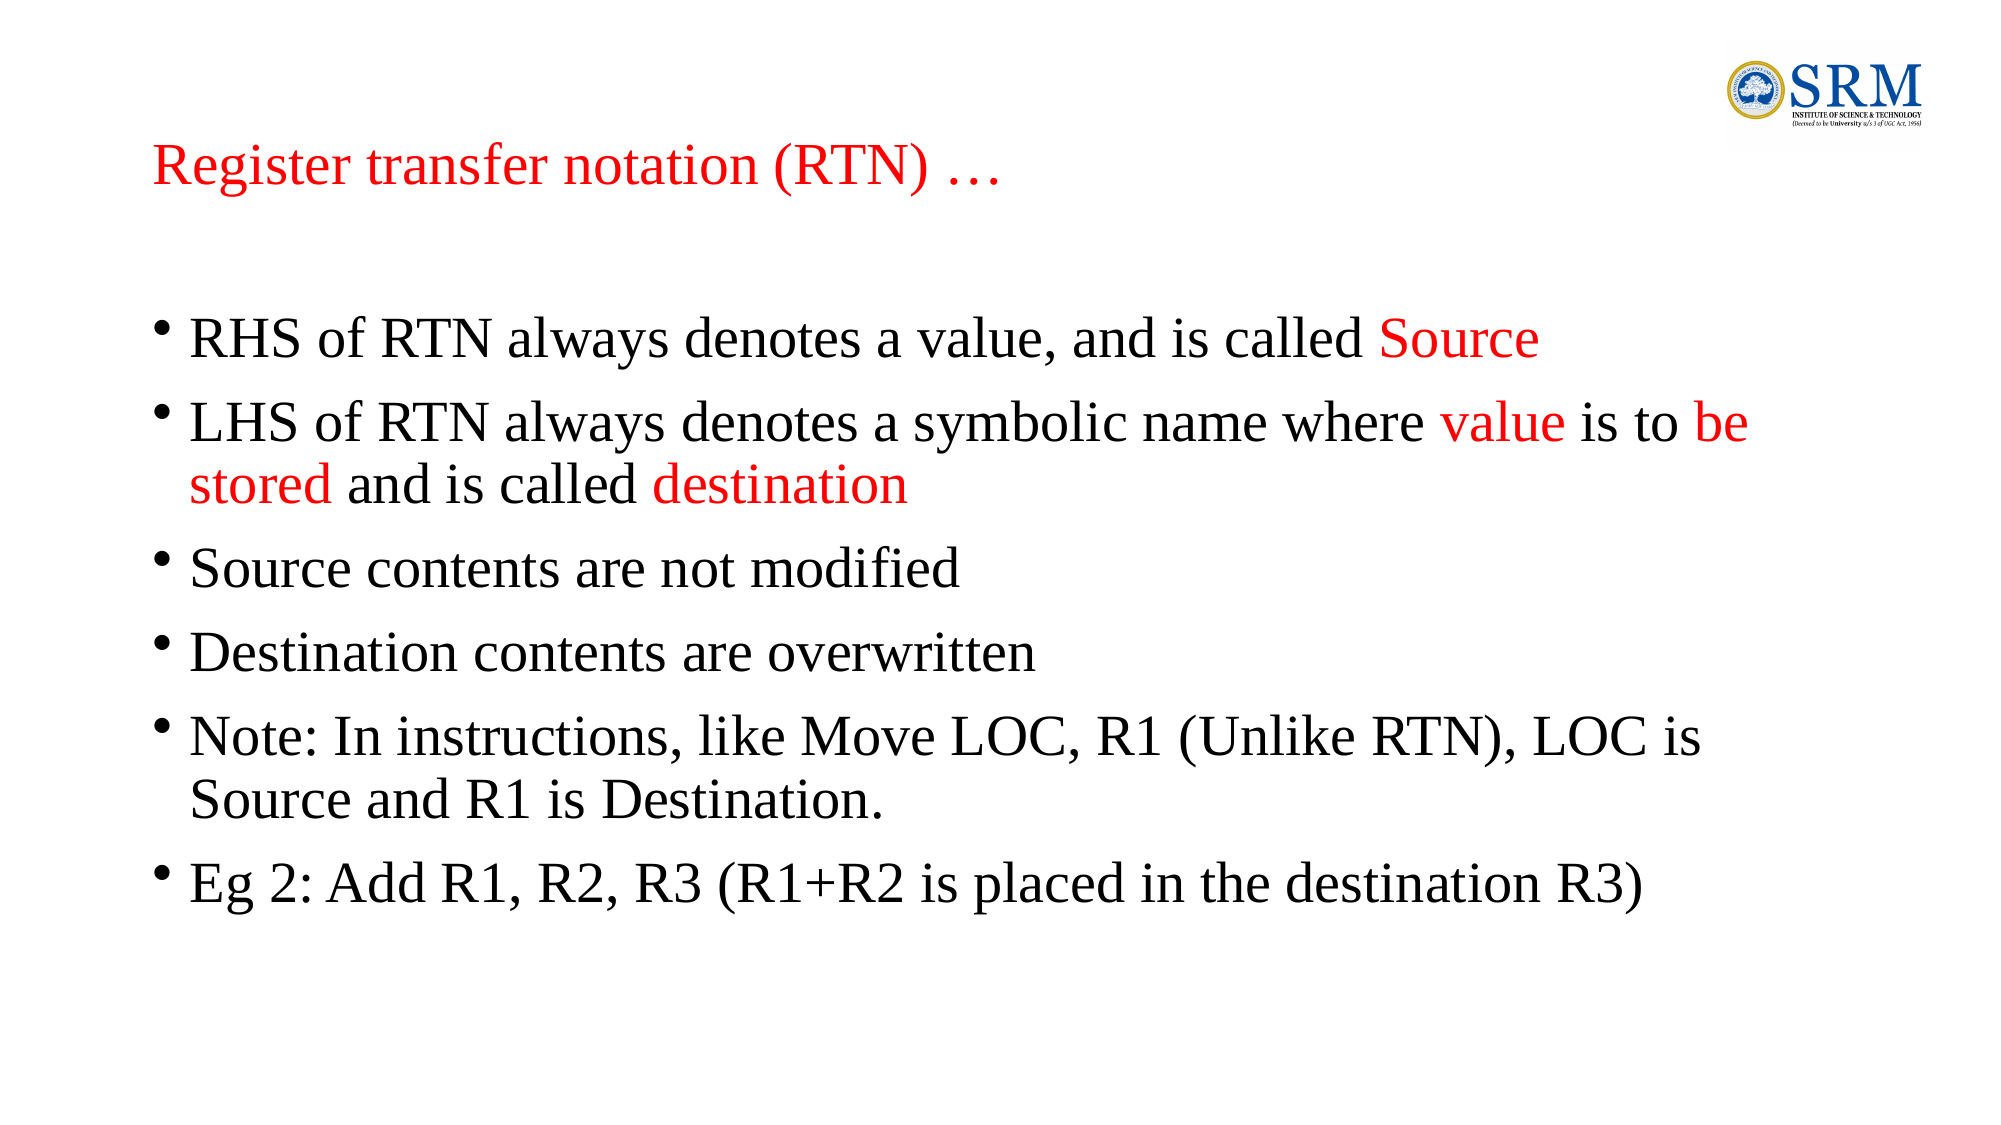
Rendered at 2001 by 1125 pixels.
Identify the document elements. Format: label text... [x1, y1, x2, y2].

list RHS of RTN always denotes a value, and is called Source LHS of RTN always denotes a symbolic name where value is to be stored and is called destination Source contents are not modified Destination contents are overwritten Note: In instructions, like Move LOC, R1 (Unlike RTN), LOC is Source and R1 is Destination. Eg 2: Add R1, R2, R3 (R1+R2 is placed in the destination R3) [137, 299, 1863, 1014]
title Register transfer notation (RTN) … [137, 59, 1863, 278]
picture [1723, 37, 1926, 151]
